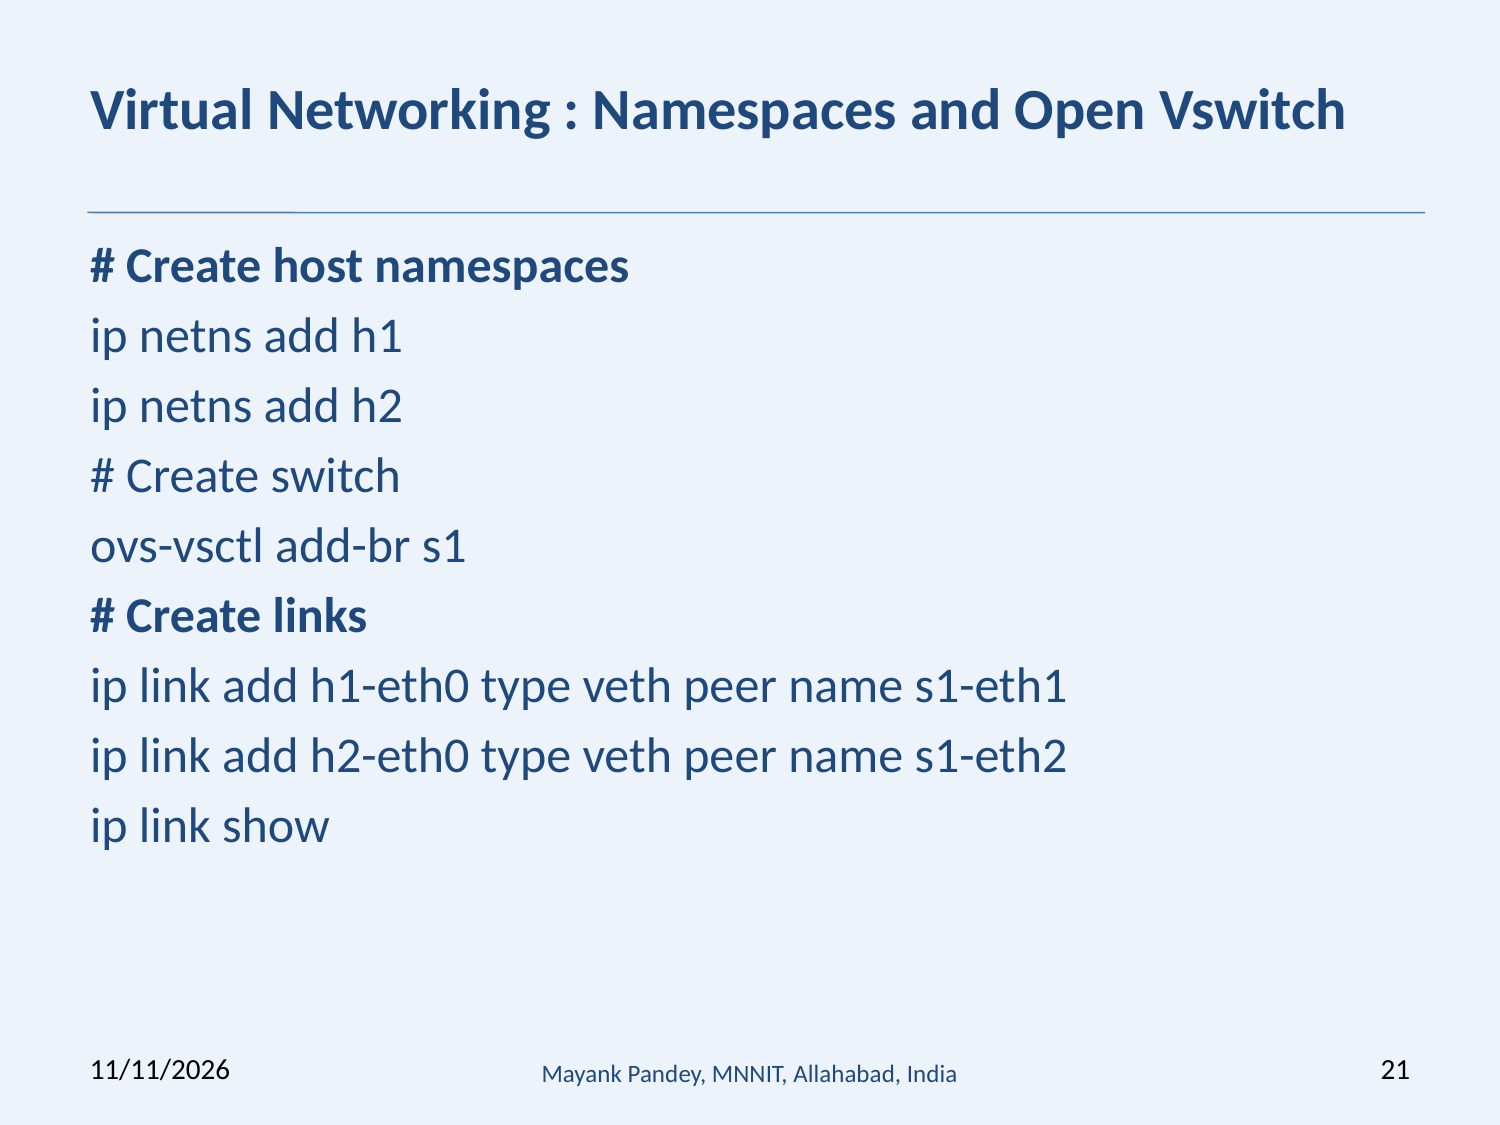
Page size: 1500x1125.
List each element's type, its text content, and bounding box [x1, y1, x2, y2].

slide_number 21 [1312, 1042, 1425, 1103]
title Virtual Networking : Namespaces and Open Vswitch [74, 12, 1426, 201]
list # Create host namespaces ip netns add h1 ip netns add h2 # Create switch ovs-vsctl add-br s1 # Create links ip link add h1-eth0 type veth peer name s1-eth1 ip link add h2-eth0 type veth peer name s1-eth2 ip link show [74, 224, 1426, 1006]
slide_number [75, 1042, 425, 1103]
footer Mayank Pandey, MNNIT, Allahabad, India [512, 1042, 988, 1103]
